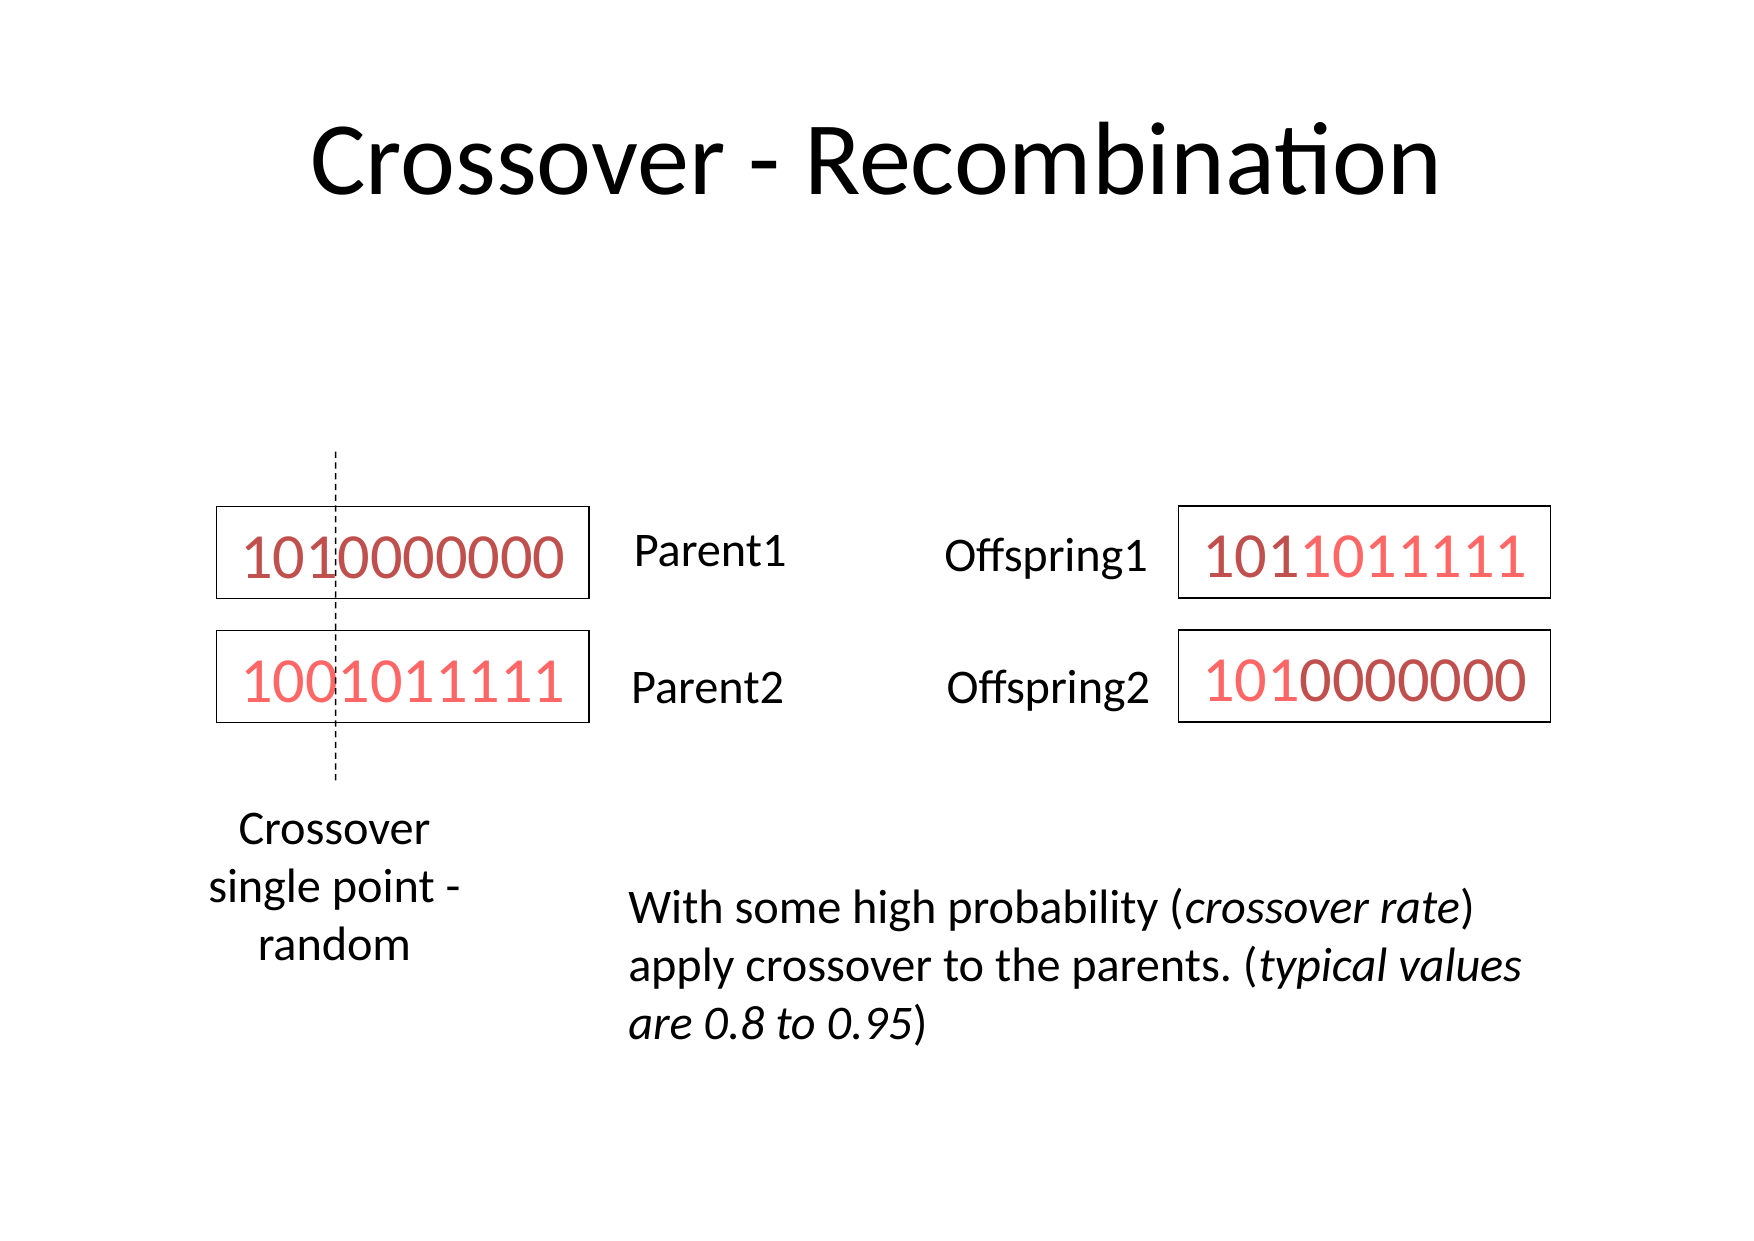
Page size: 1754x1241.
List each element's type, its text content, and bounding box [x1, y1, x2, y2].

text_box 1010000000 [1178, 630, 1551, 722]
text_box Offspring1 [868, 515, 1163, 589]
text_box 1001011111 [216, 630, 589, 723]
text_box 1011011111 [1178, 505, 1551, 598]
text_box Crossover single point - random [172, 788, 497, 978]
text_box Offspring2 [871, 647, 1165, 721]
text_box With some high probability (crossover rate) apply crossover to the parents. (typical values are 0.8 to 0.95) [613, 867, 1546, 1057]
text_box Parent2 [616, 648, 823, 722]
title Crossover - Recombination [87, 49, 1666, 257]
text_box 1010000000 [216, 506, 589, 599]
text_box Parent1 [619, 510, 898, 584]
